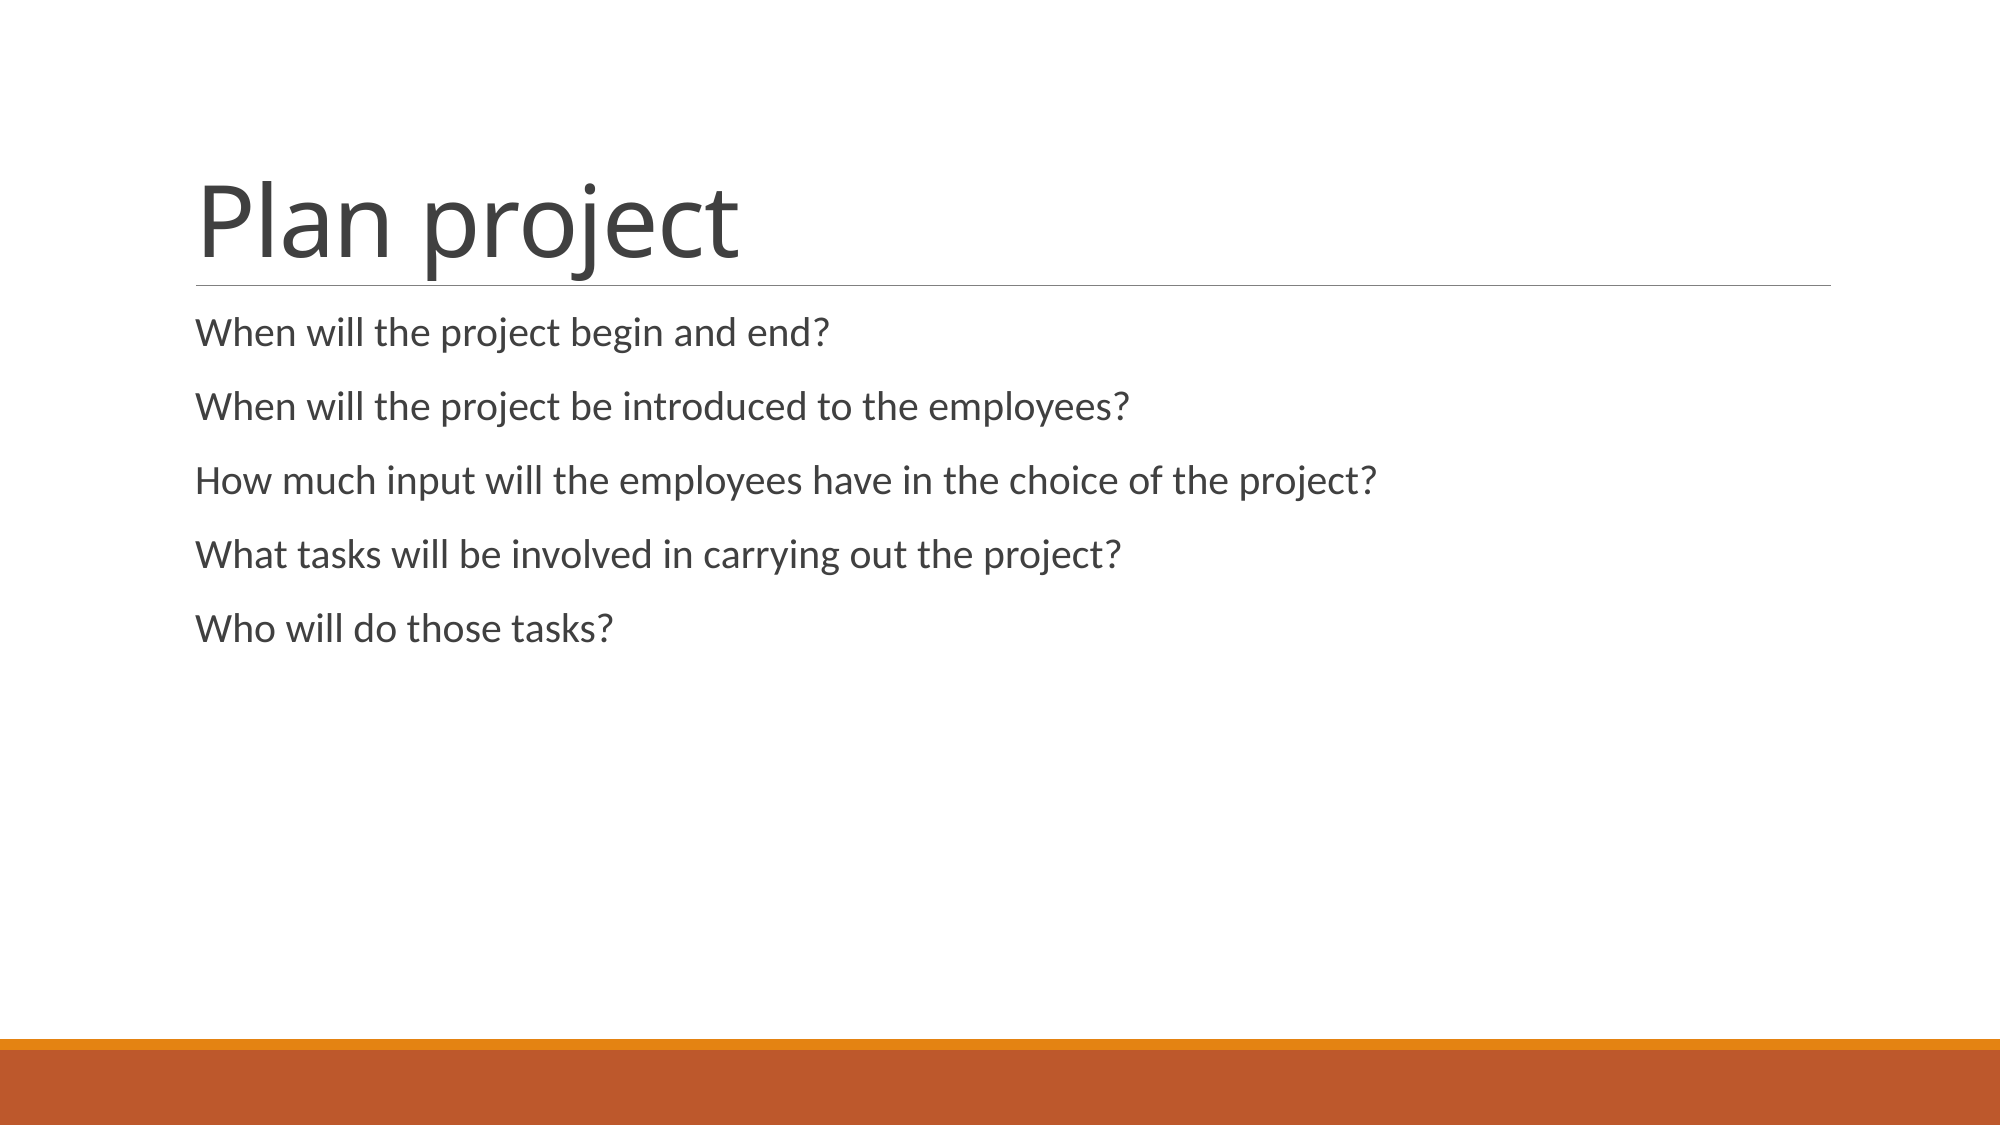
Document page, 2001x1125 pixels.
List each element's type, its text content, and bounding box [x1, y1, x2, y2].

list When will the project begin and end? When will the project be introduced to the employees? How much input will the employees have in the choice of the project? What tasks will be involved in carrying out the project? Who will do those tasks? [180, 302, 1830, 963]
title Plan project [180, 47, 1830, 285]
